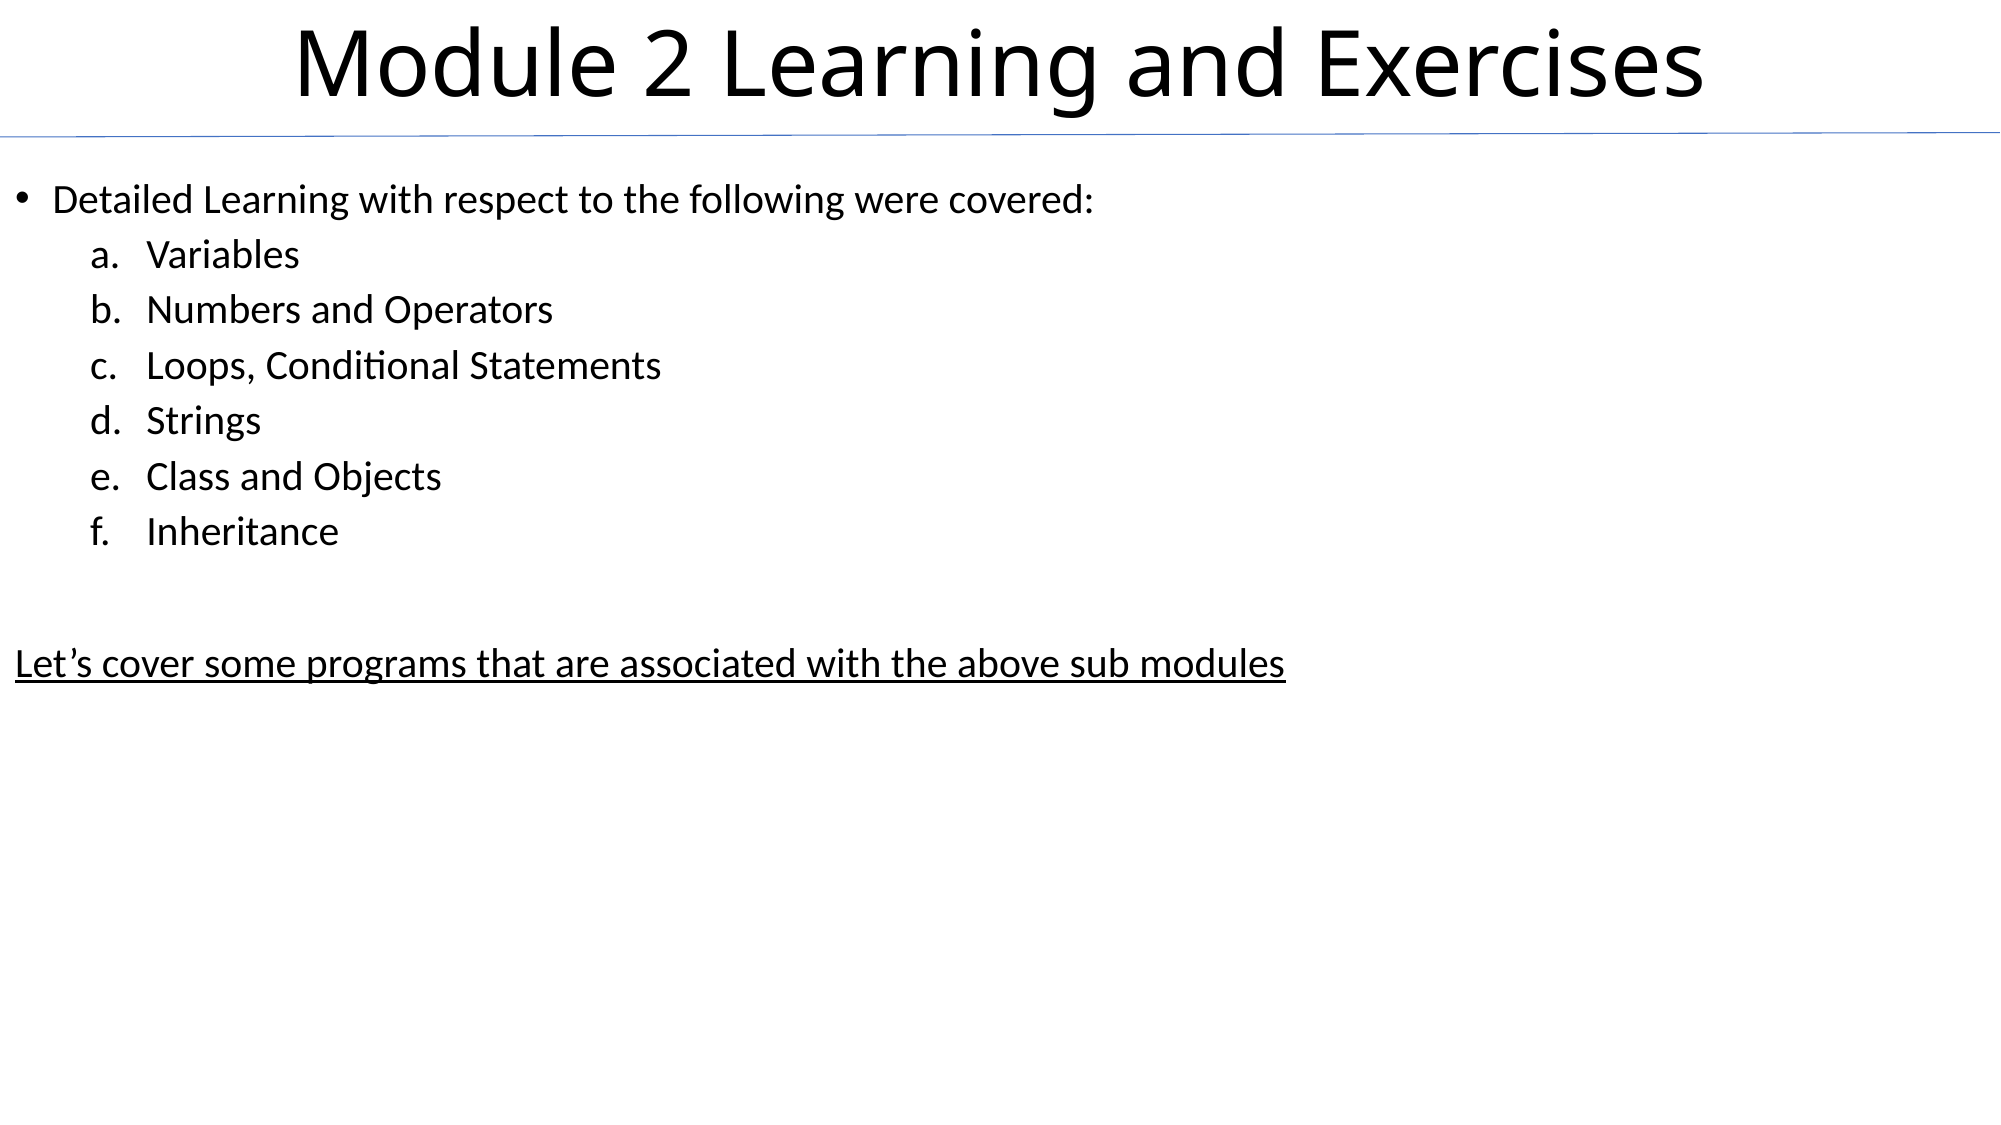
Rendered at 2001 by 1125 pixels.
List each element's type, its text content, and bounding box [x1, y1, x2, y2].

title Module 2 Learning and Exercises [0, 0, 2000, 132]
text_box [0, 132, 2000, 137]
list Detailed Learning with respect to the following were covered: Variables Numbers and Operators Loops, Conditional Statements Strings Class and Objects Inheritance Let’s cover some programs that are associated with the above sub modules [0, 169, 2000, 1085]
